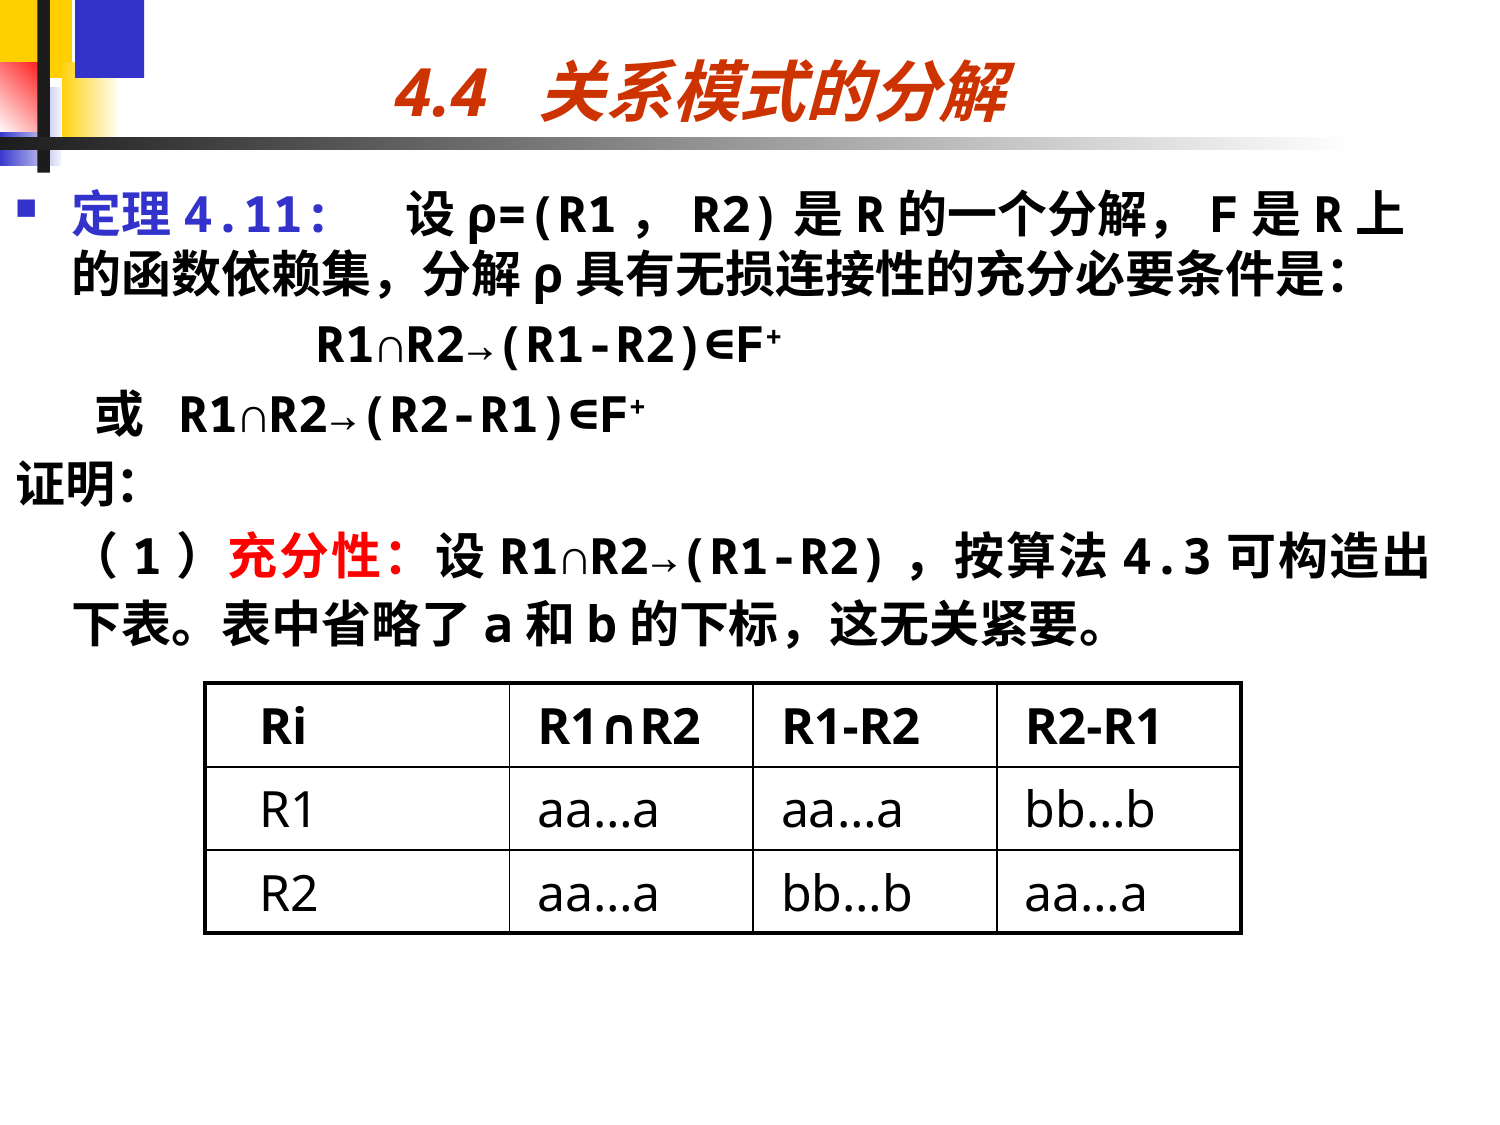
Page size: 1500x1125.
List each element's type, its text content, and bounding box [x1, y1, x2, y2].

table_header R1-R2 [754, 685, 996, 766]
table_cell bb…b [998, 768, 1239, 849]
list 定理4.11: 设ρ=(R1，R2)是R的一个分解，F是R上的函数依赖集，分解ρ具有无损连接性的充分必要条件是： R1∩R2→(R1-R2)∈F+ 或 R1∩R2→(R2-R1)∈F+ 证明： （1）充分性：设R1∩R2→(R1-R2)，按算法4.3可构造出下表。表中省略了a和b的下标，这无关紧要。 [0, 174, 1447, 750]
table_cell aa…a [754, 768, 996, 849]
title 4.4 关系模式的分解 [188, 0, 1213, 138]
table_header R1∩R2 [510, 685, 752, 766]
table_cell bb…b [754, 851, 996, 931]
table_cell aa…a [510, 768, 752, 849]
table_header R2-R1 [998, 685, 1239, 766]
table_header Ri [207, 685, 509, 766]
table_cell aa…a [998, 851, 1239, 931]
table_cell R2 [207, 851, 509, 931]
table_cell R1 [207, 768, 509, 849]
table_cell aa…a [510, 851, 752, 931]
